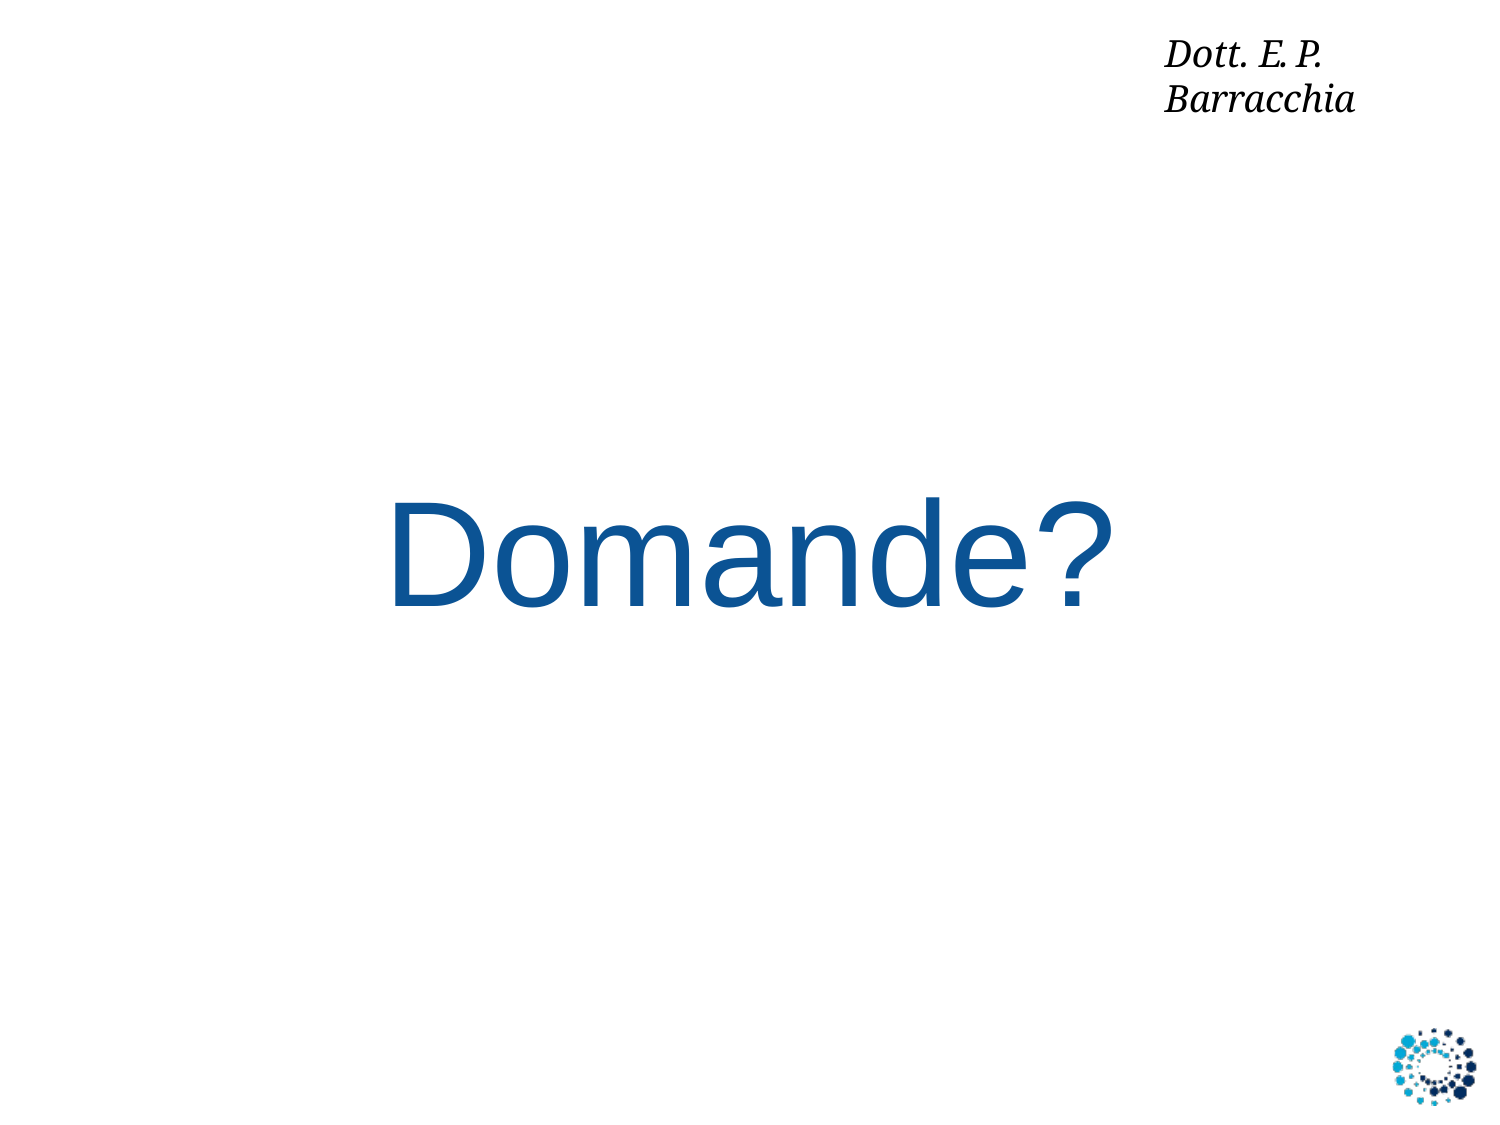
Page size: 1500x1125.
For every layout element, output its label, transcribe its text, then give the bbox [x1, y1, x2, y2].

text_box Dott. E. P. Barracchia [1162, 28, 1443, 121]
title Domande? [381, 454, 1119, 645]
picture [1392, 1028, 1478, 1106]
